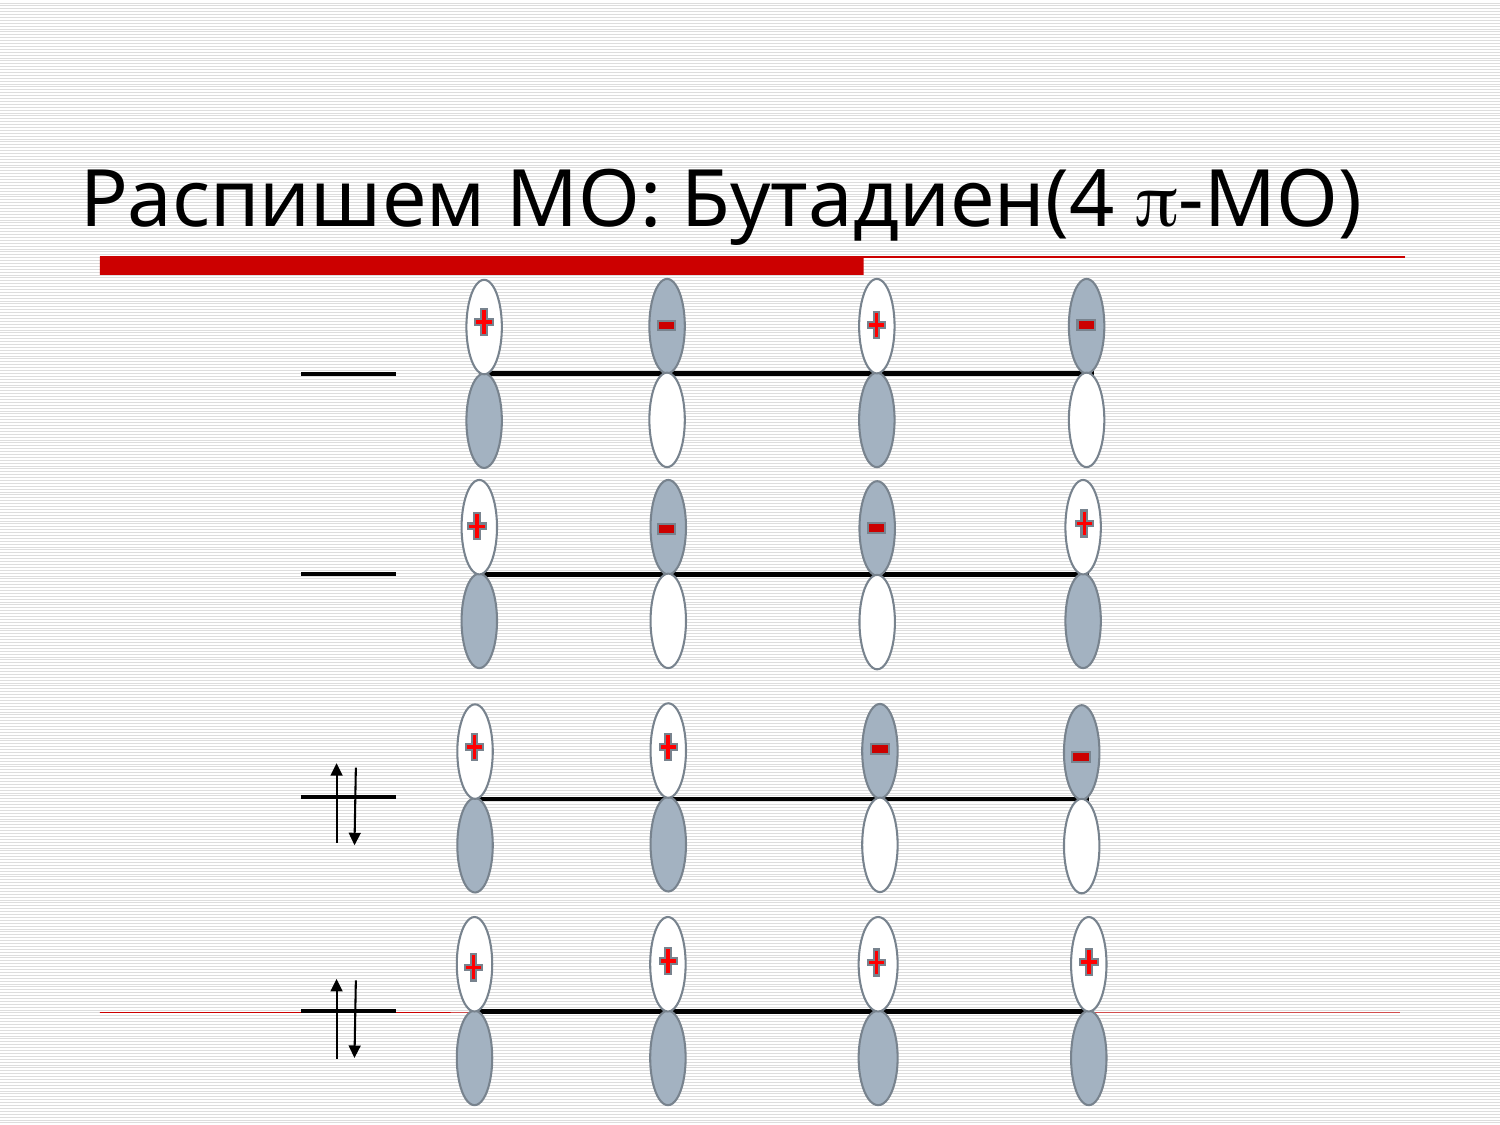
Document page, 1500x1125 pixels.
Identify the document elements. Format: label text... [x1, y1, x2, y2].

title Распишем МО: Бутадиен(4 -МО) [64, 113, 1483, 250]
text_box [465, 505, 1097, 550]
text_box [462, 728, 1093, 778]
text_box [461, 943, 1101, 986]
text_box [466, 278, 1105, 468]
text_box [461, 479, 1101, 670]
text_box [456, 916, 1107, 1106]
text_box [472, 304, 1098, 347]
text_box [457, 703, 1100, 894]
